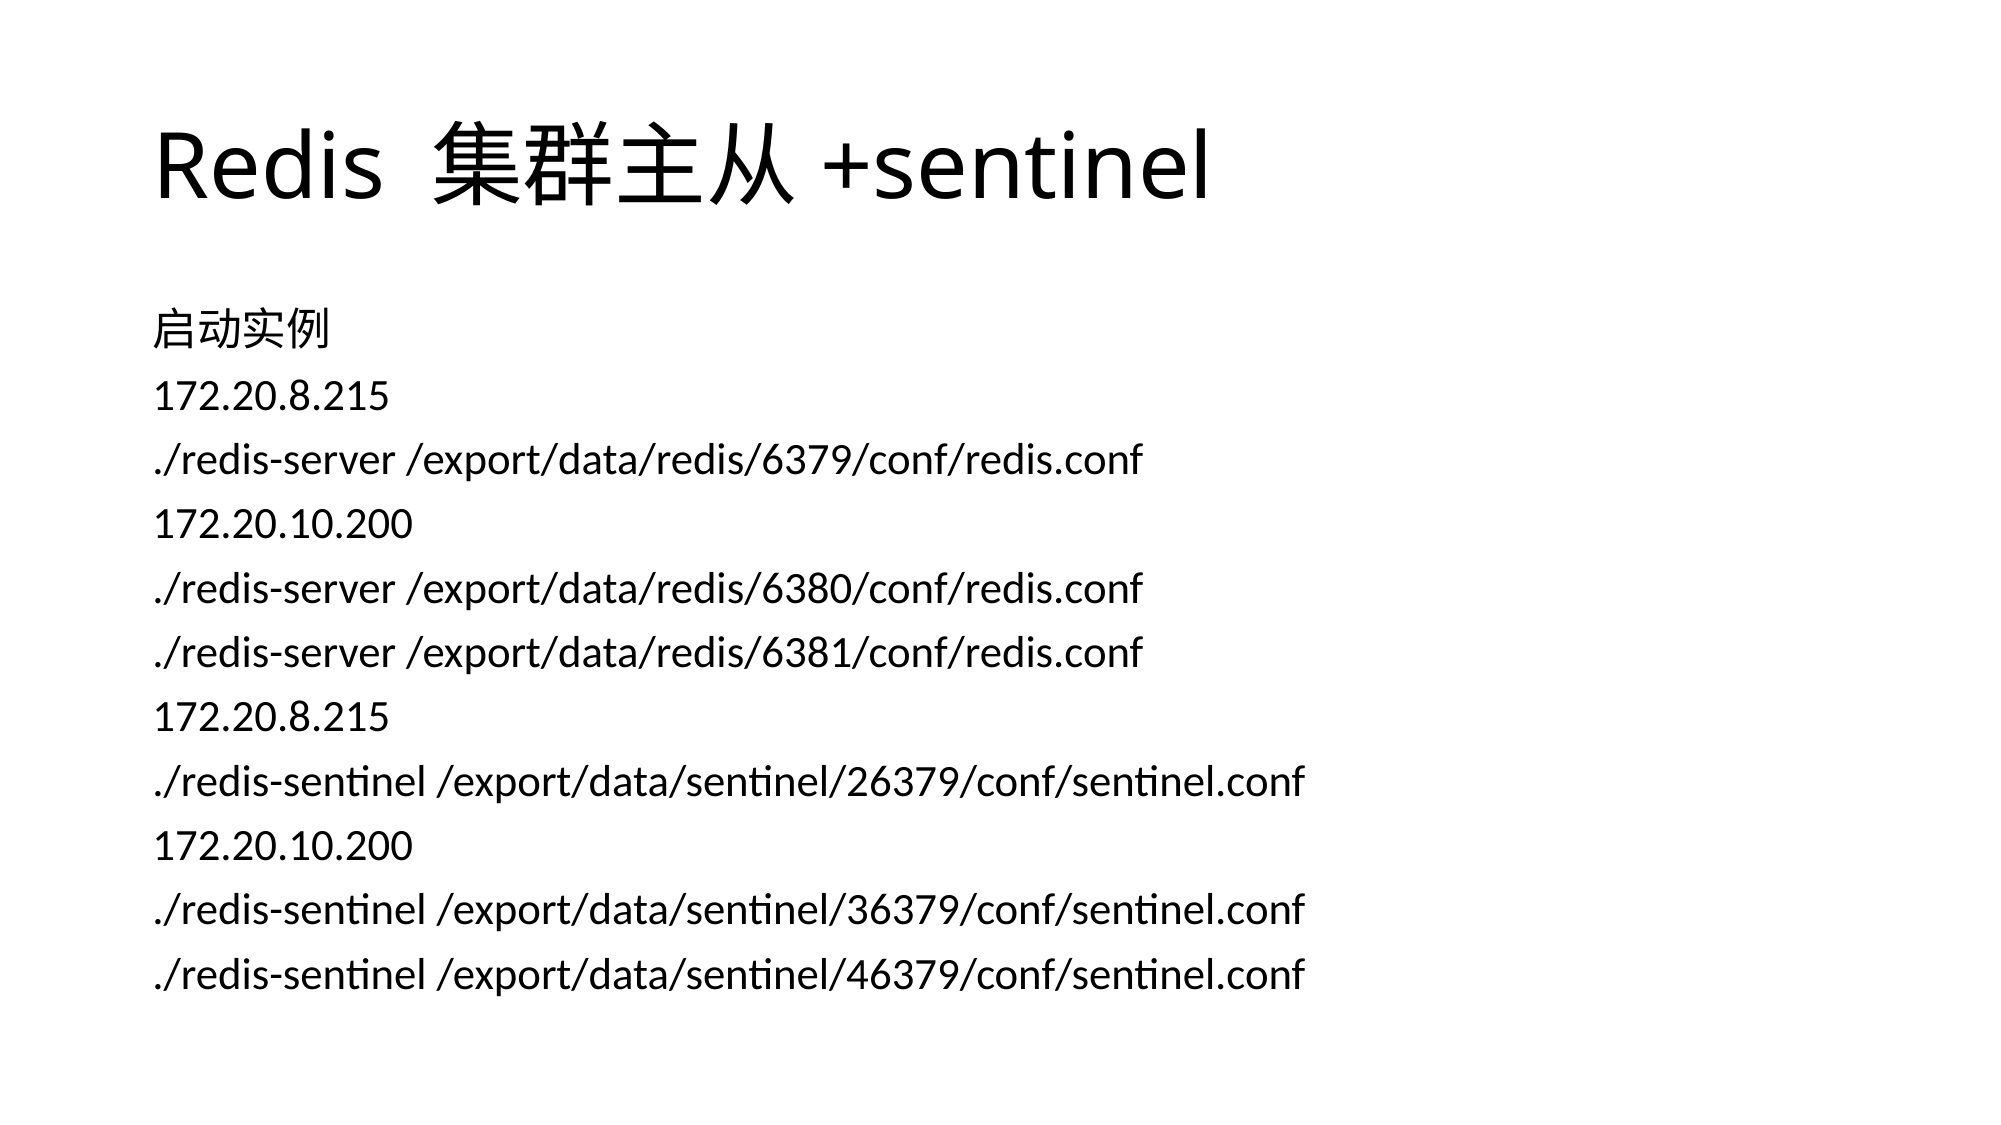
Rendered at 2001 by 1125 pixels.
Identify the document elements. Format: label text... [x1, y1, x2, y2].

list 启动实例 172.20.8.215 ./redis-server /export/data/redis/6379/conf/redis.conf 172.20.10.200 ./redis-server /export/data/redis/6380/conf/redis.conf ./redis-server /export/data/redis/6381/conf/redis.conf 172.20.8.215 ./redis-sentinel /export/data/sentinel/26379/conf/sentinel.conf 172.20.10.200 ./redis-sentinel /export/data/sentinel/36379/conf/sentinel.conf ./redis-sentinel /export/data/sentinel/46379/conf/sentinel.conf [137, 299, 1863, 1014]
title Redis 集群主从+sentinel [137, 59, 1863, 278]
